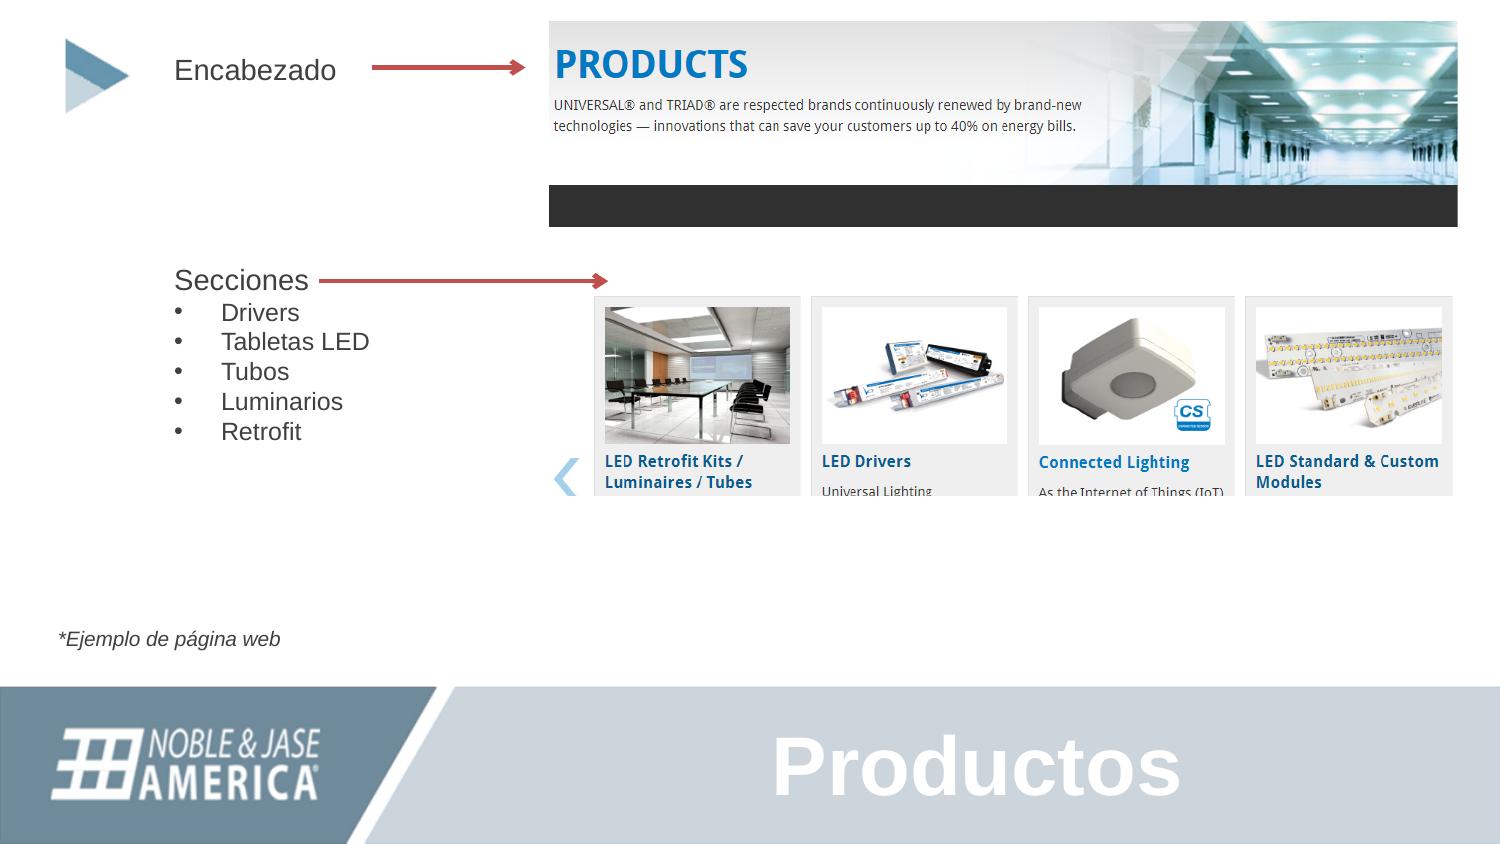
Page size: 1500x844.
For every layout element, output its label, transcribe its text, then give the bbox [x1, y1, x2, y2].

text_box *Ejemplo de página web [43, 617, 396, 658]
picture [0, 0, 1500, 844]
text_box Productos [454, 693, 1500, 844]
text_box Encabezado Secciones Drivers Tabletas LED Tubos Luminarios Retrofit [159, 43, 479, 454]
